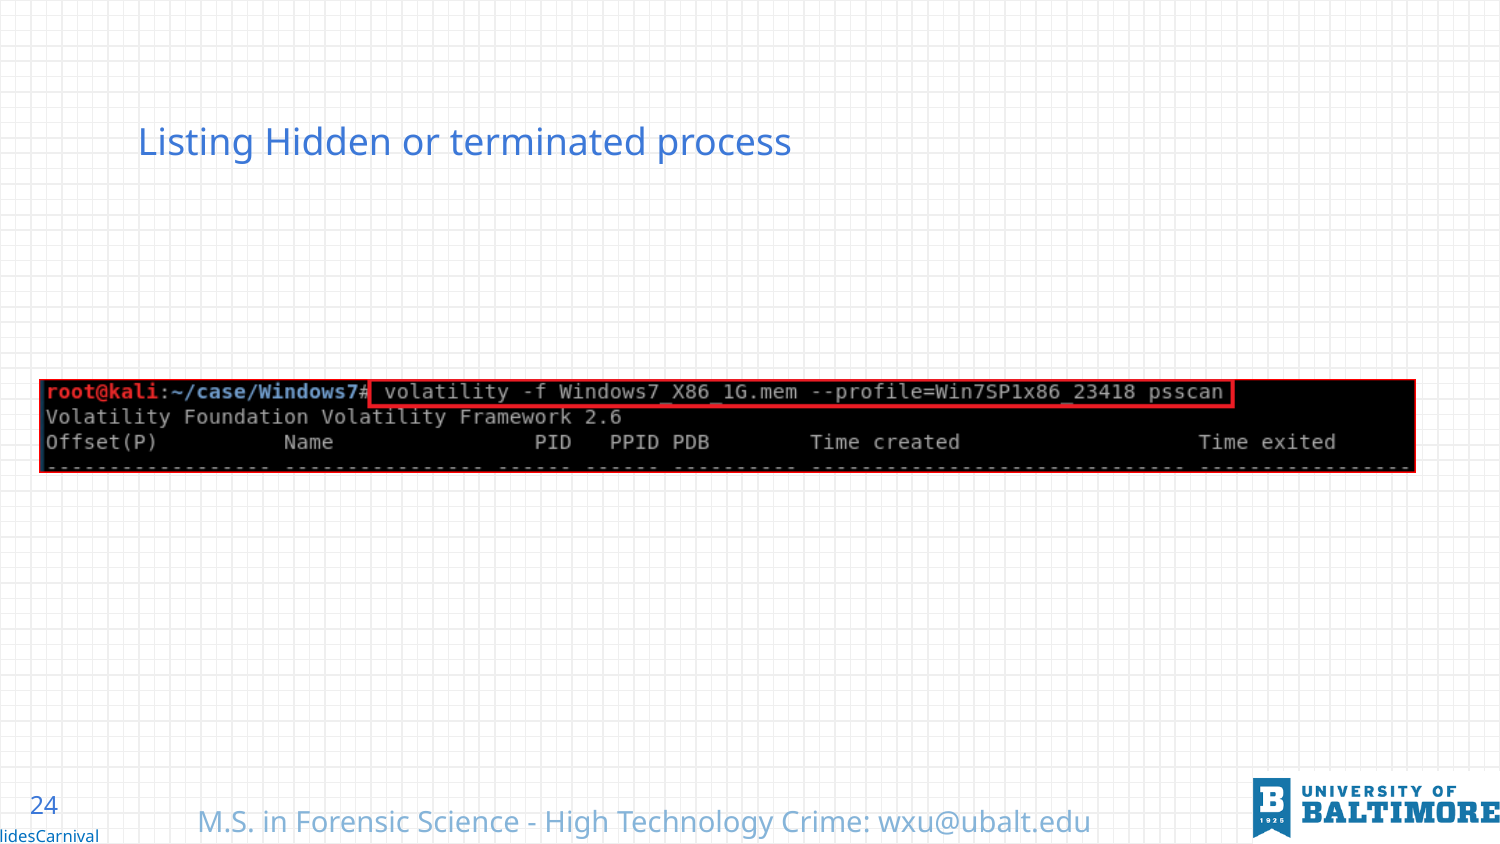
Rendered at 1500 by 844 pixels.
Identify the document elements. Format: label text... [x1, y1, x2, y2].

picture [39, 379, 1417, 473]
slide_number 24 [14, 774, 105, 840]
title Listing Hidden or terminated process [122, 36, 1237, 178]
picture [1253, 771, 1500, 844]
